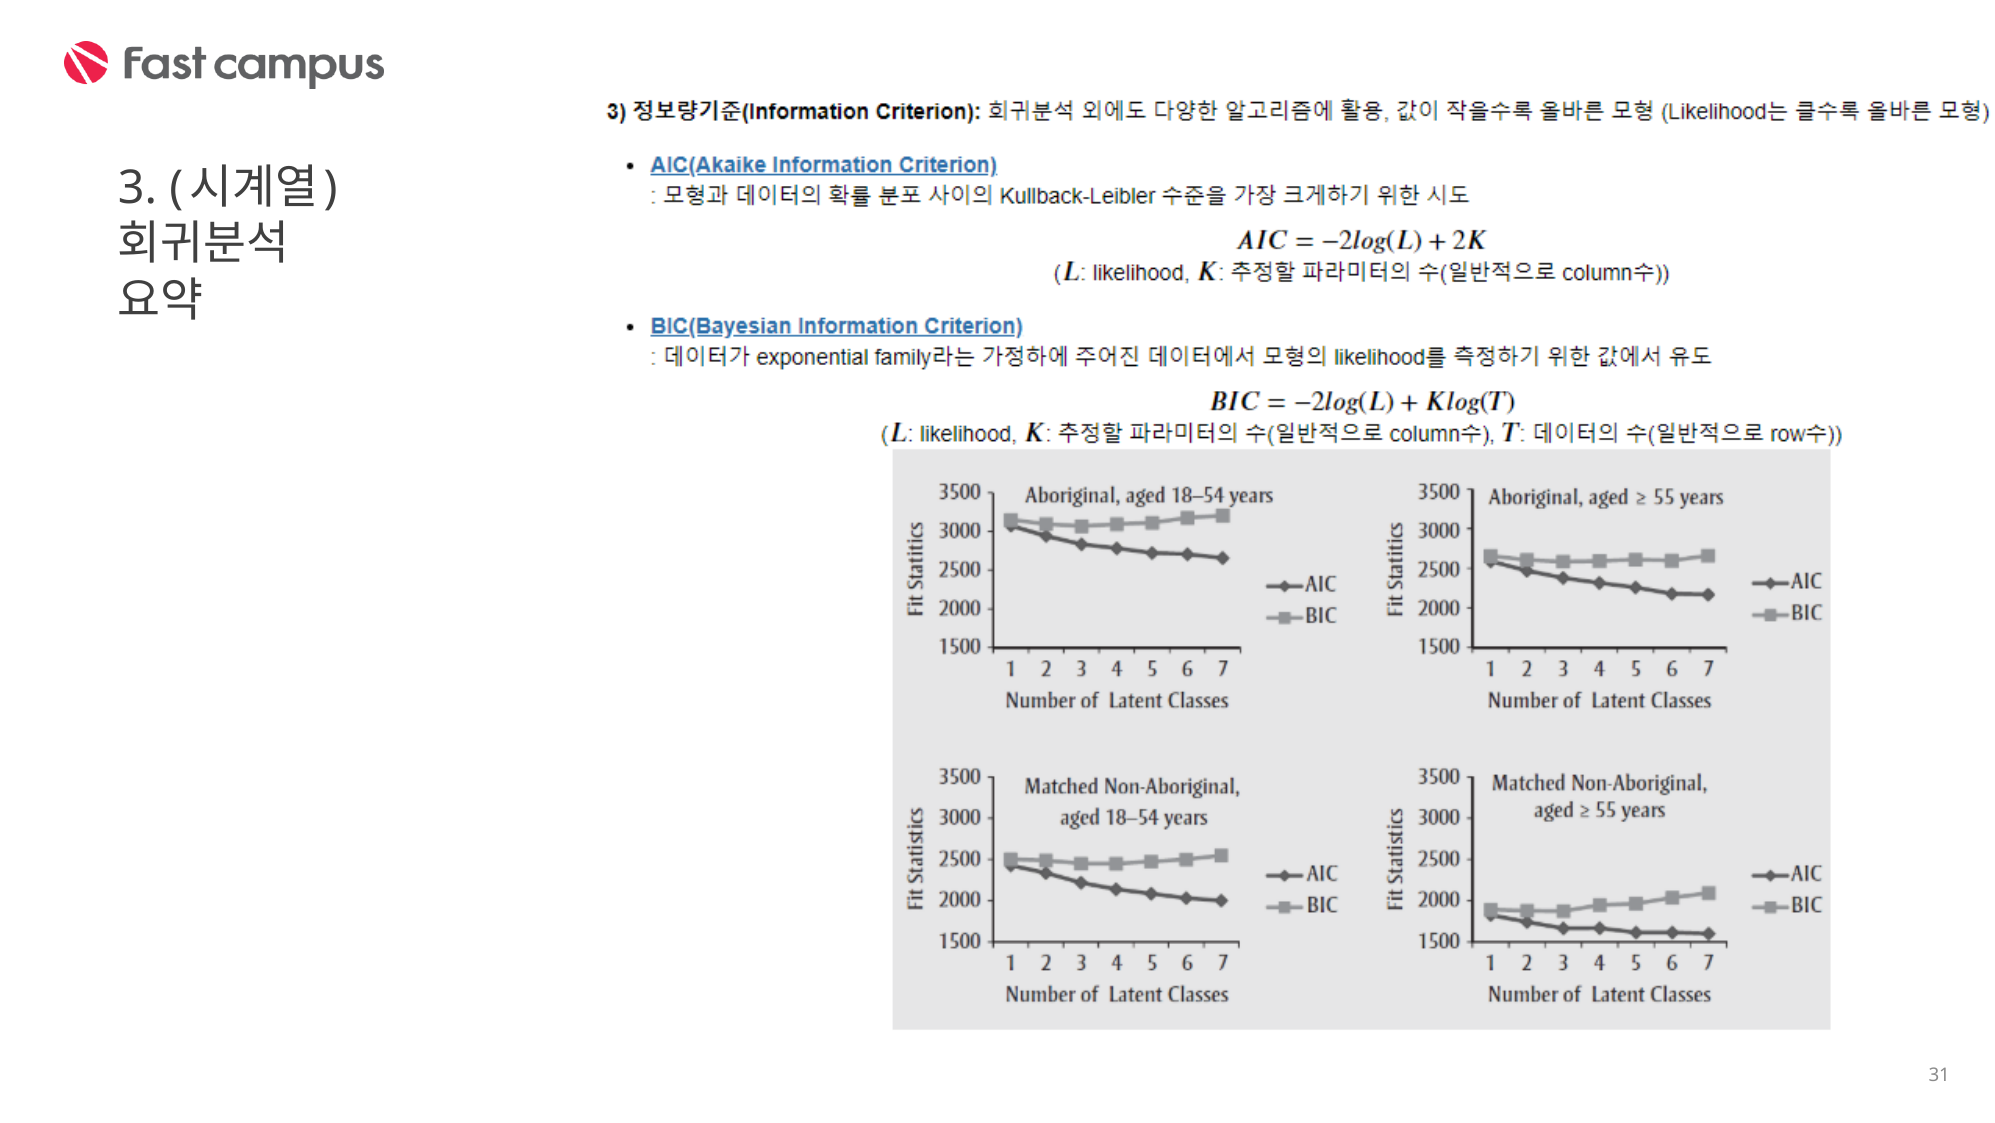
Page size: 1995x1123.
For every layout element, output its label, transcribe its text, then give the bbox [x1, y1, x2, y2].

picture [64, 41, 384, 89]
title 3. (시계열) 회귀분석 요약 [99, 147, 590, 335]
picture [596, 88, 1995, 1041]
slide_number 31 [1502, 1048, 1969, 1106]
